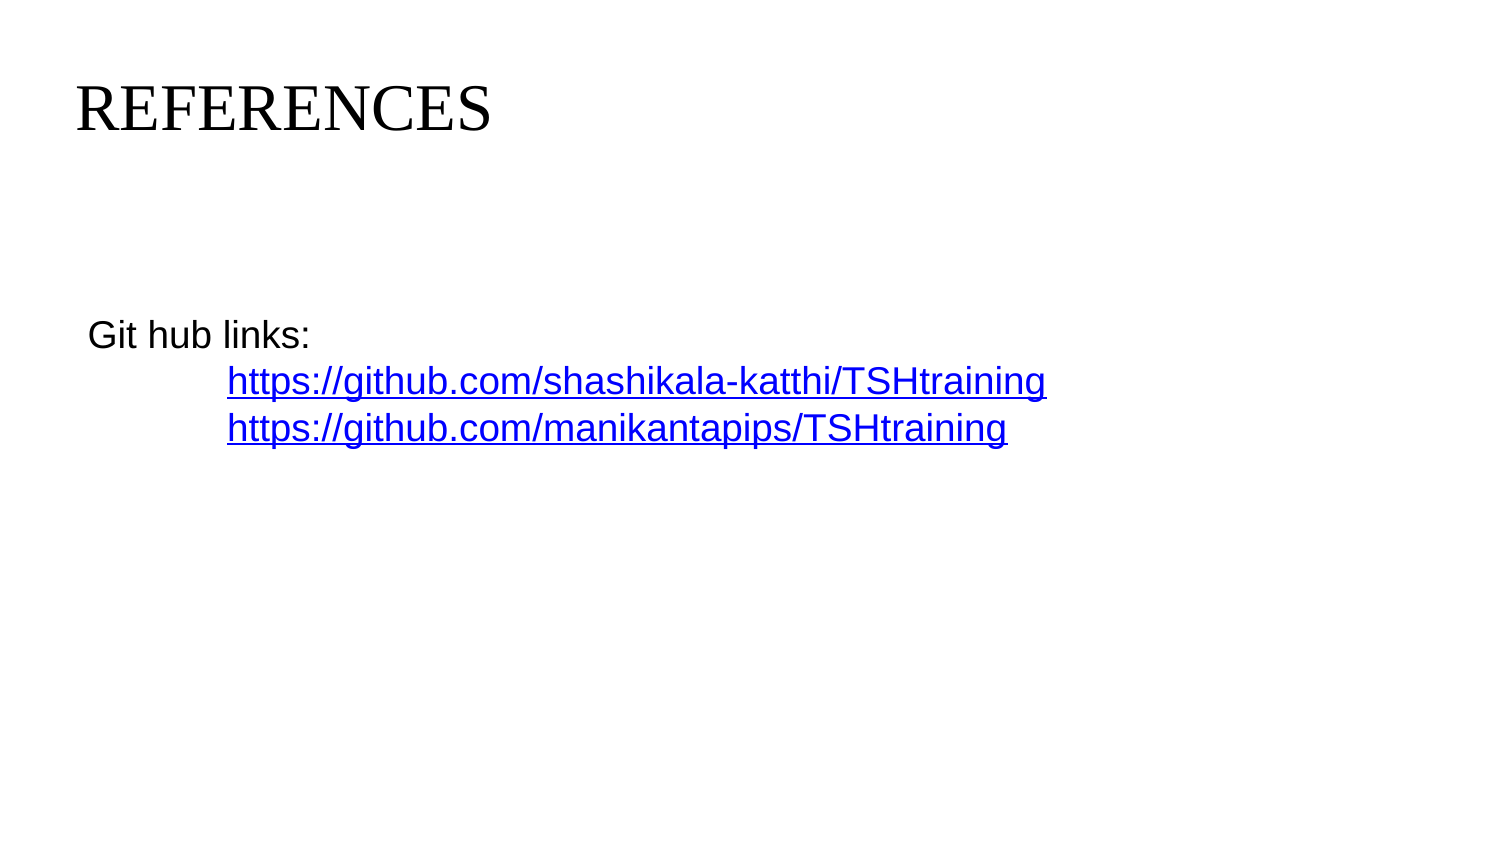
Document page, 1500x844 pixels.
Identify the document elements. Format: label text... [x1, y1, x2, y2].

list Git hub links: https://github.com/shashikala-katthi/TSHtraining https://github.com/manikantapips/TSHtraining [87, 309, 1438, 451]
title REFERENCES [75, 33, 1425, 175]
